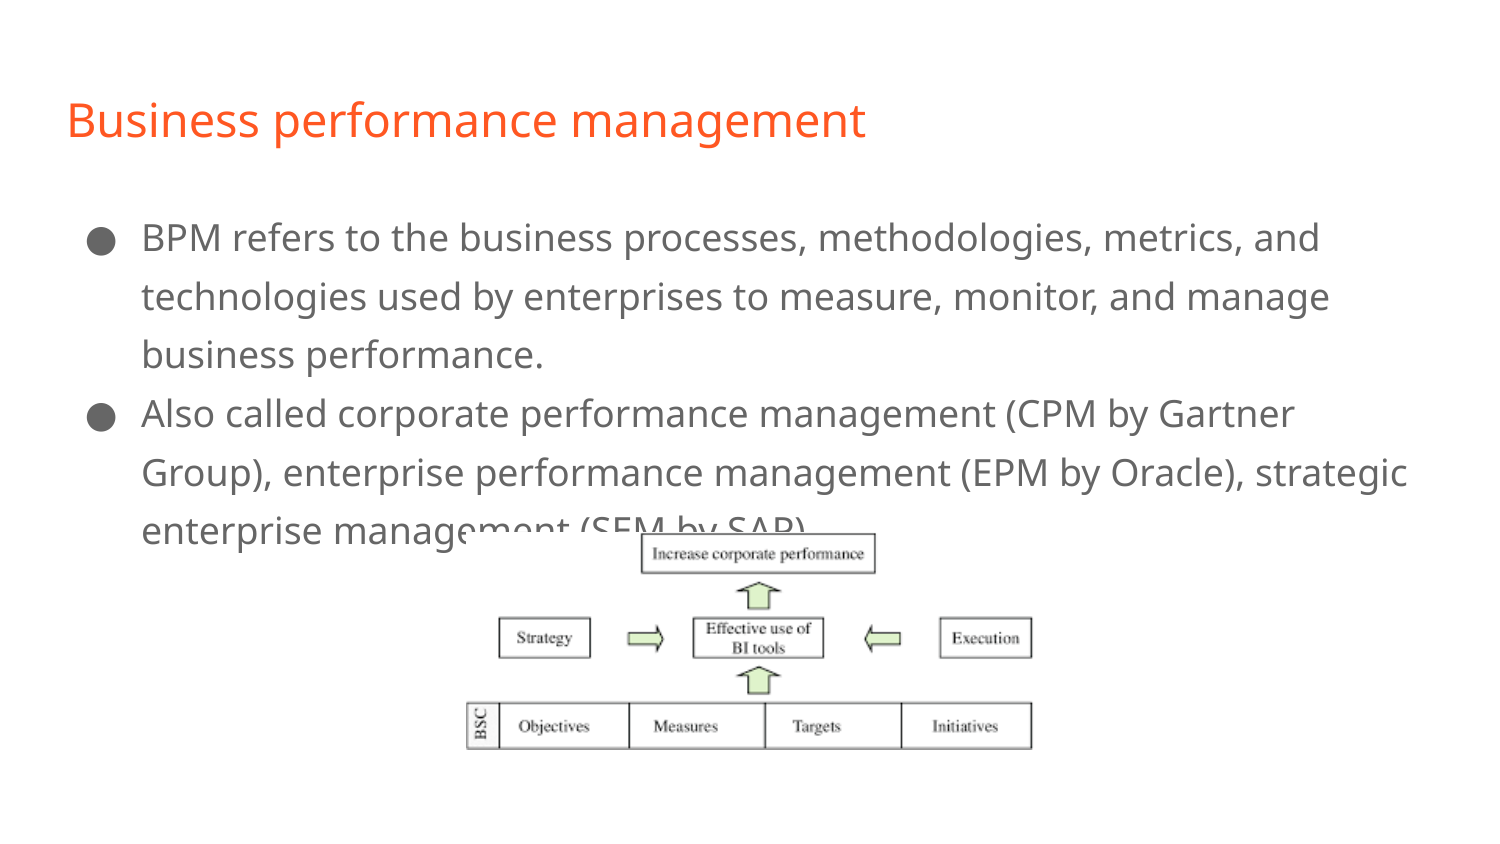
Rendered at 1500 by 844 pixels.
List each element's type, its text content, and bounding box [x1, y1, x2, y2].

title Business performance management [51, 72, 1449, 167]
picture [466, 531, 1034, 750]
list BPM refers to the business processes, methodologies, metrics, and technologies used by enterprises to measure, monitor, and manage business performance. Also called corporate performance management (CPM by Gartner Group), enterprise performance management (EPM by Oracle), strategic enterprise management (SEM by SAP) [51, 189, 1449, 750]
